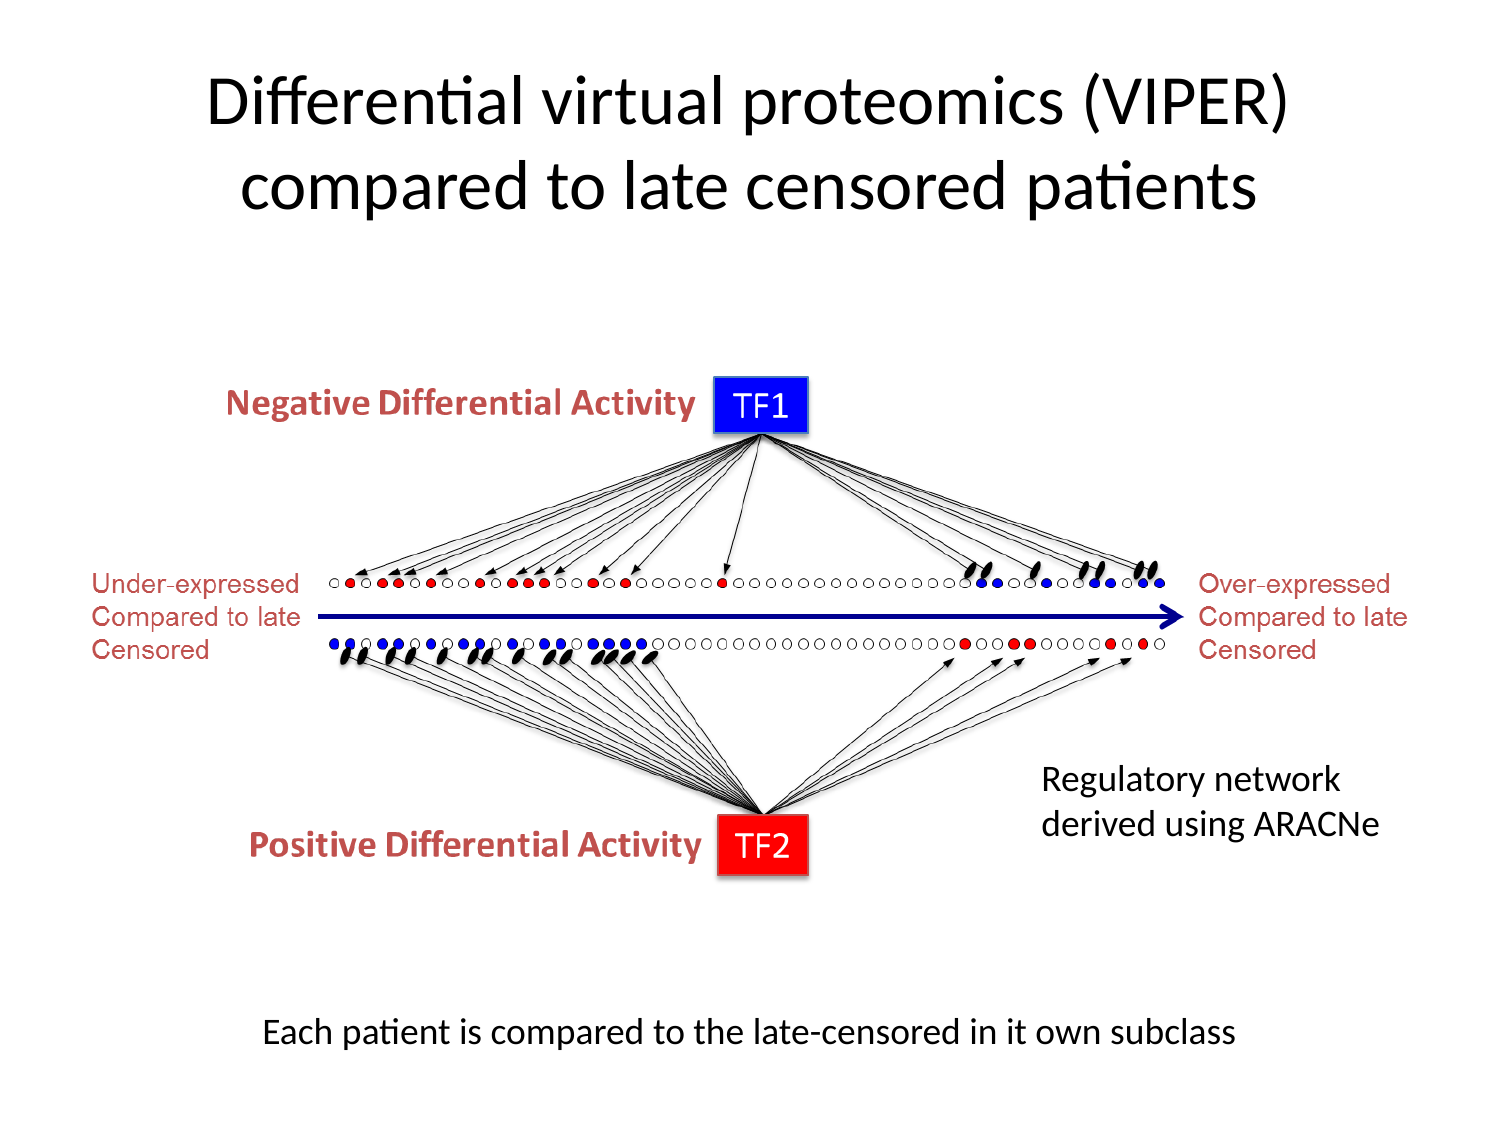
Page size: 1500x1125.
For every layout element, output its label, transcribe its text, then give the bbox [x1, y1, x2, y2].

title Differential virtual proteomics (VIPER) compared to late censored patients [75, 45, 1425, 233]
text_box Each patient is compared to the late-censored in it own subclass [247, 999, 1253, 1060]
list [74, 366, 1426, 902]
